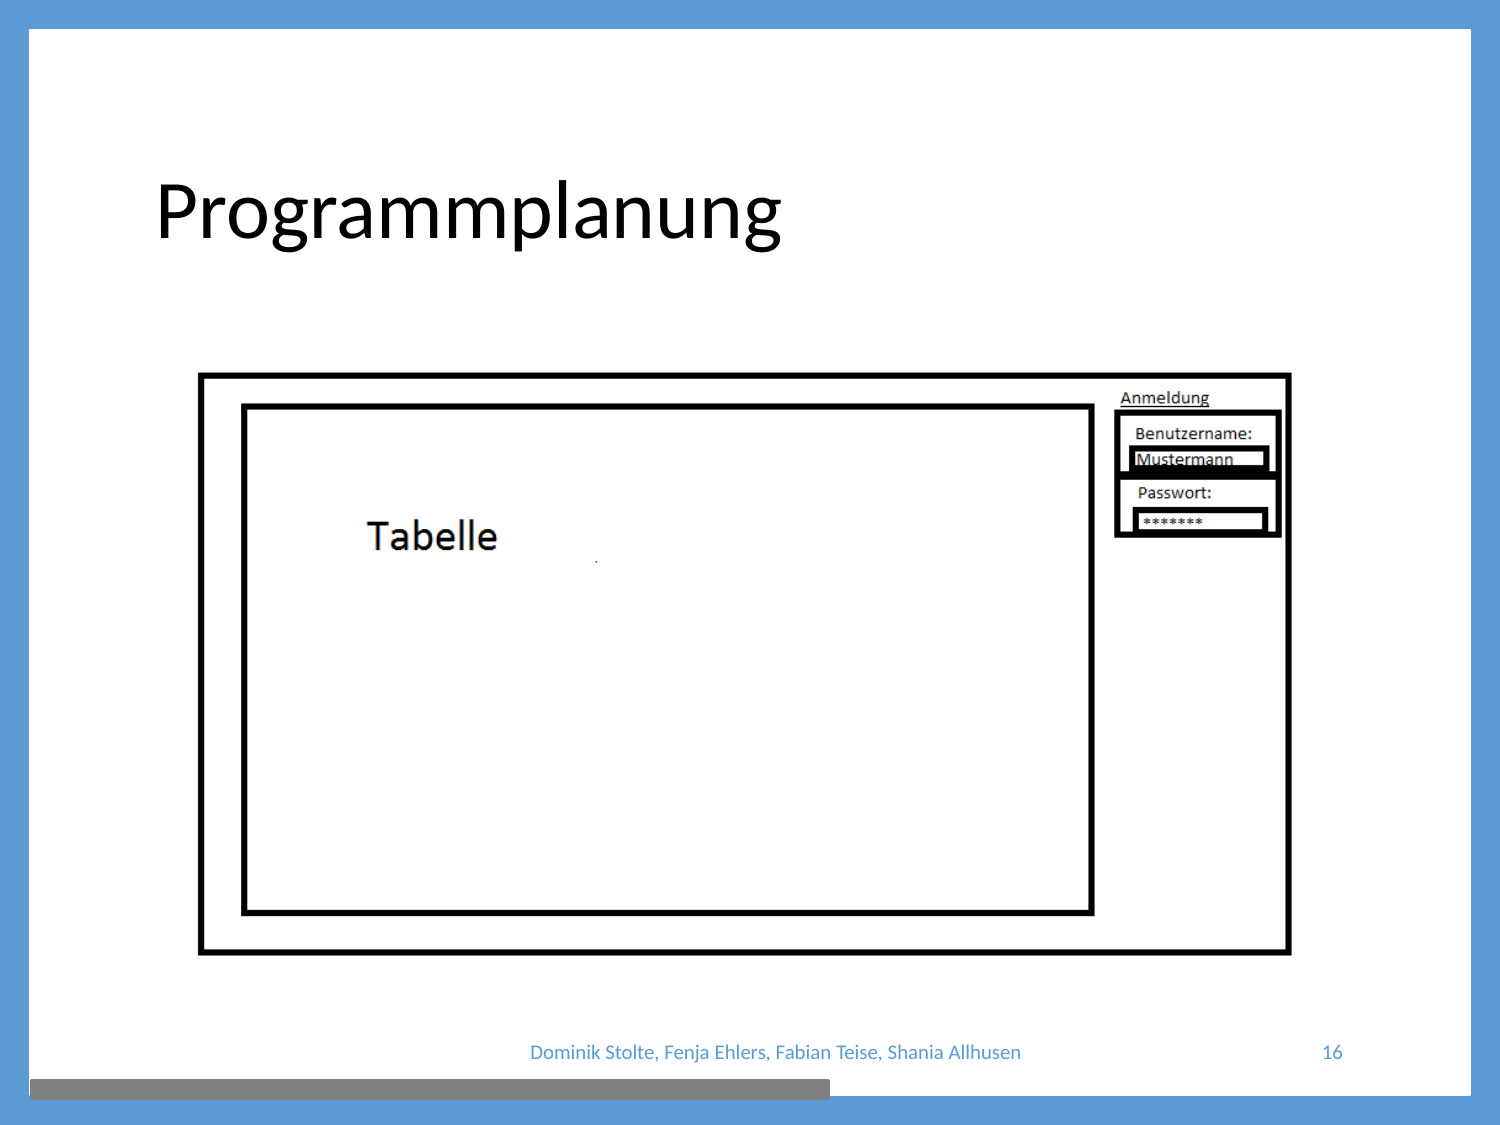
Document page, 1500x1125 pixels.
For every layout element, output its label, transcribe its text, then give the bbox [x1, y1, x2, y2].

slide_number 16 [1147, 1020, 1358, 1081]
footer Dominik Stolte, Fenja Ehlers, Fabian Teise, Shania Allhusen [485, 1020, 1067, 1081]
text_box [30, 1079, 830, 1100]
title Programmplanung [140, 99, 1356, 323]
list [154, 337, 1341, 1001]
